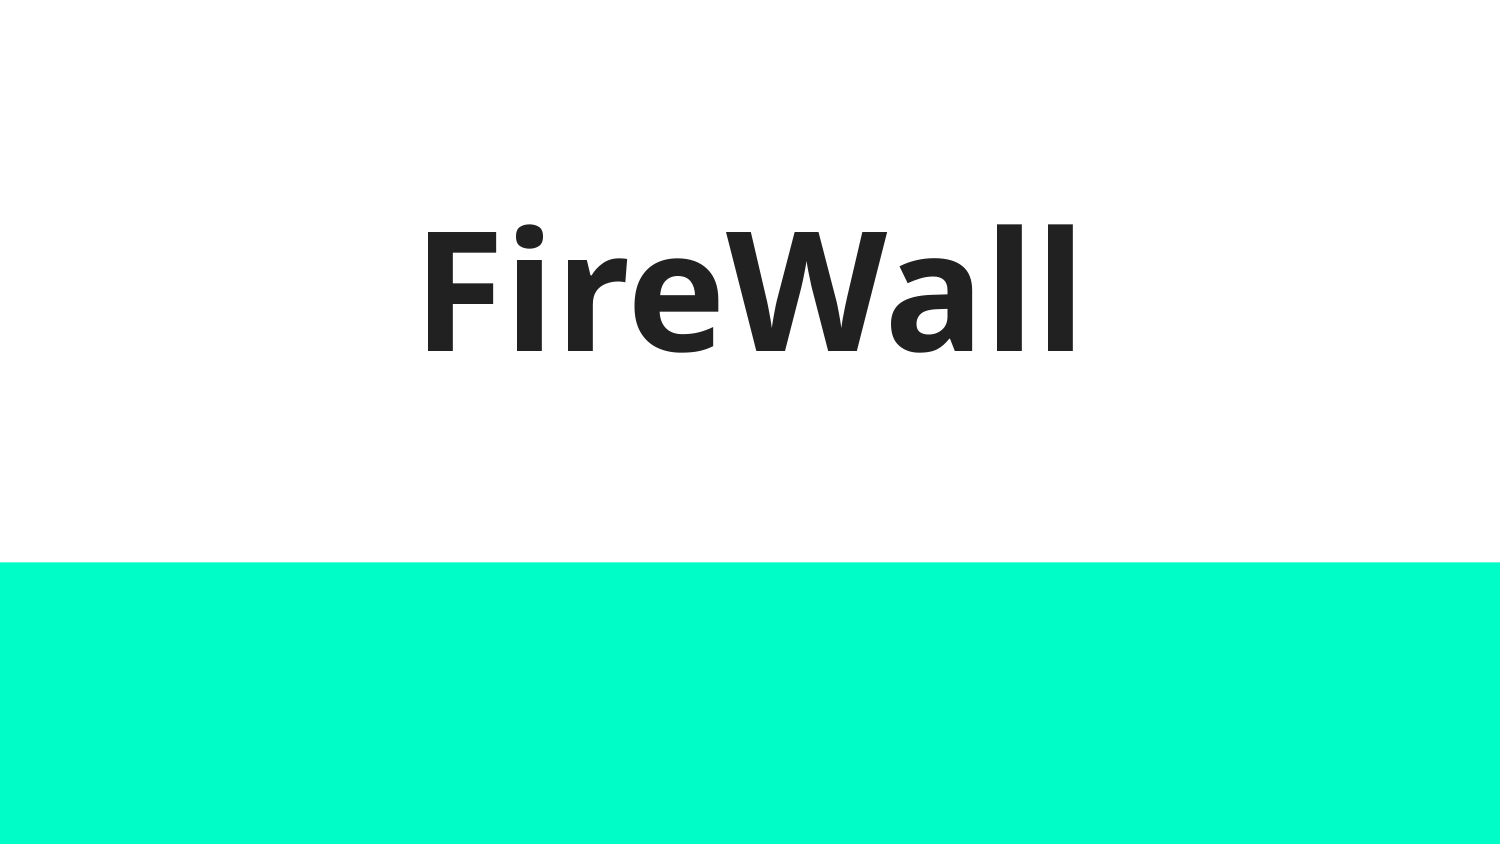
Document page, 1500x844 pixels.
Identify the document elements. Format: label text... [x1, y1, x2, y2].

title FireWall [51, 64, 1449, 506]
